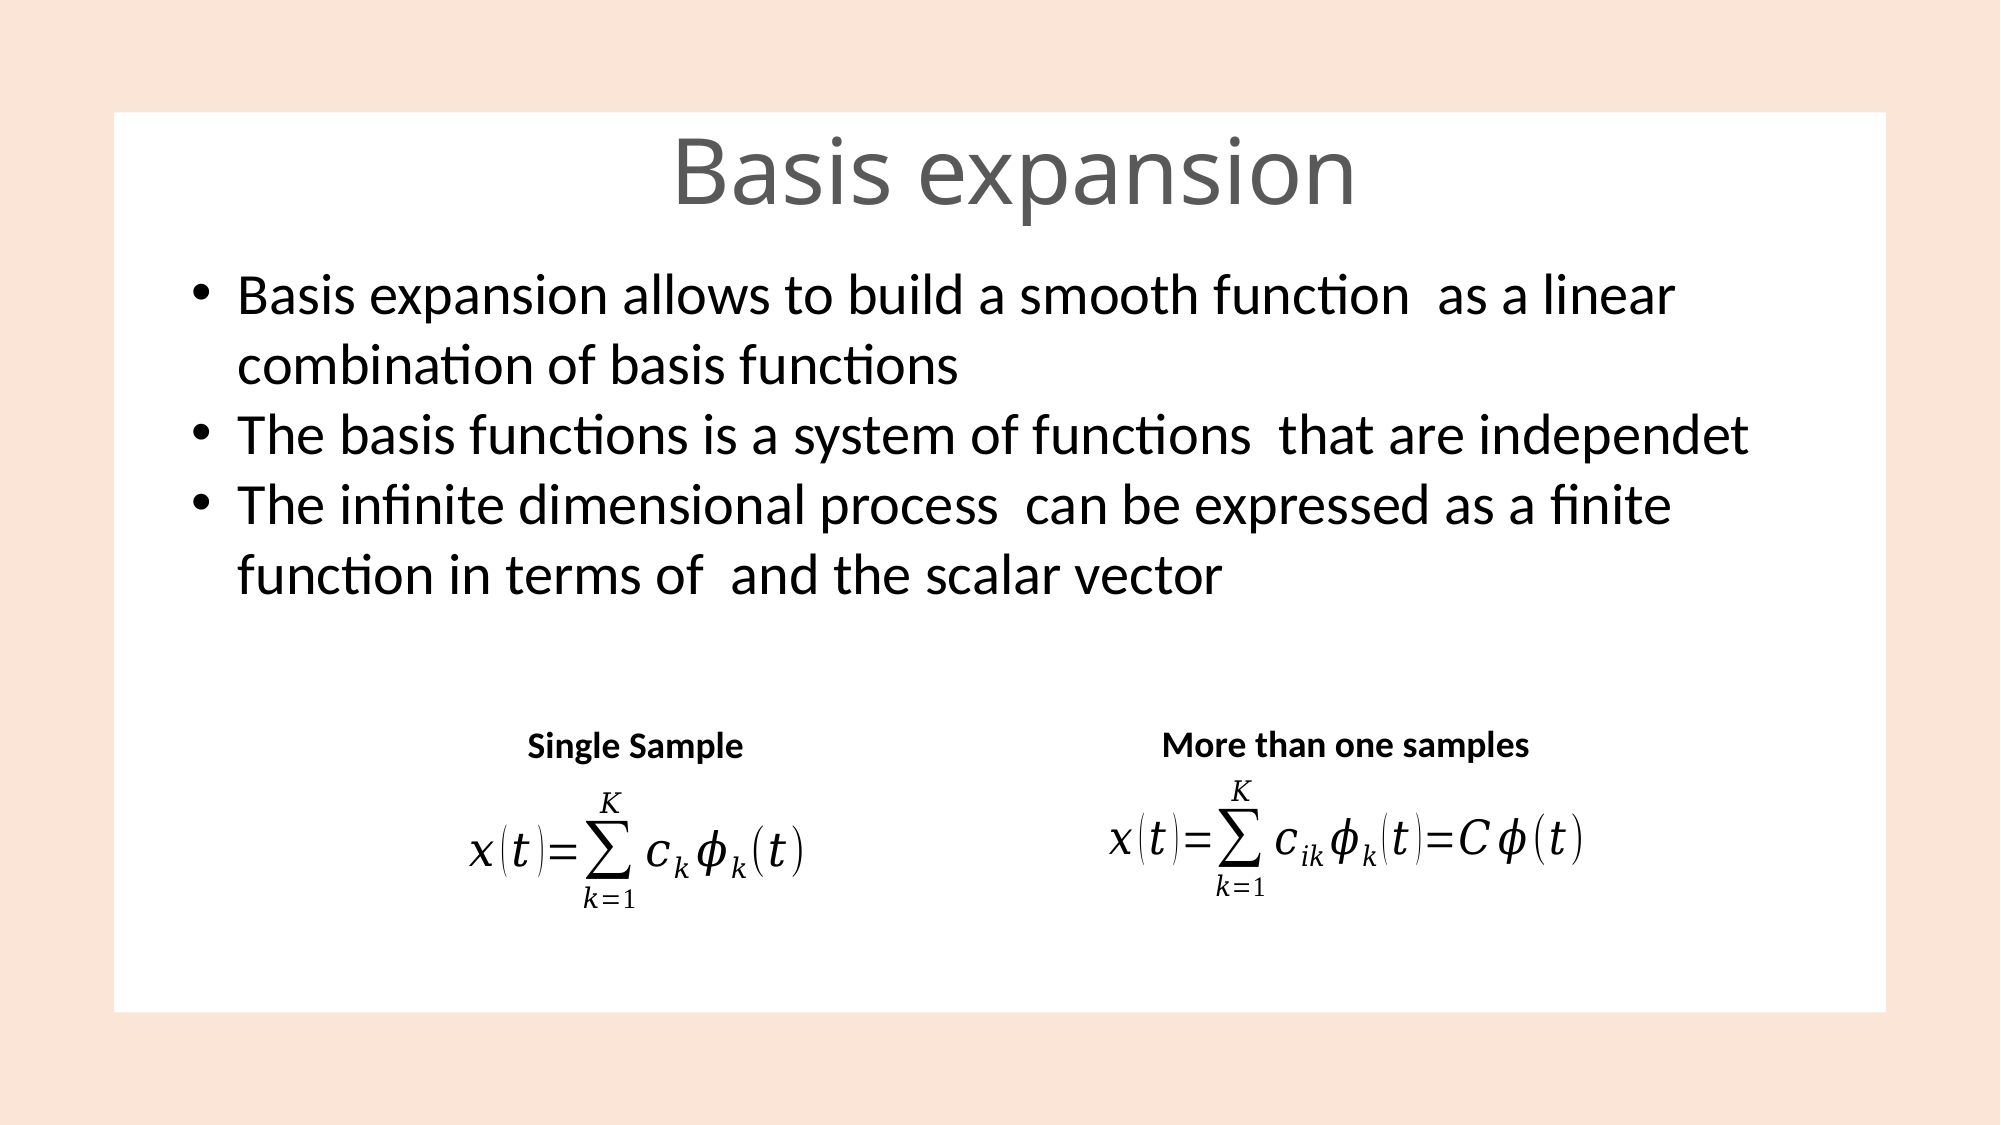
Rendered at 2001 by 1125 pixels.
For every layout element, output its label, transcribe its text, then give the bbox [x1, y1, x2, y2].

text_box [113, 111, 1887, 1013]
text_box [0, 0, 2000, 1125]
text_box More than one samples [997, 713, 1695, 773]
text_box Single Sample [287, 714, 985, 774]
title Basis expansion [222, 112, 1809, 238]
